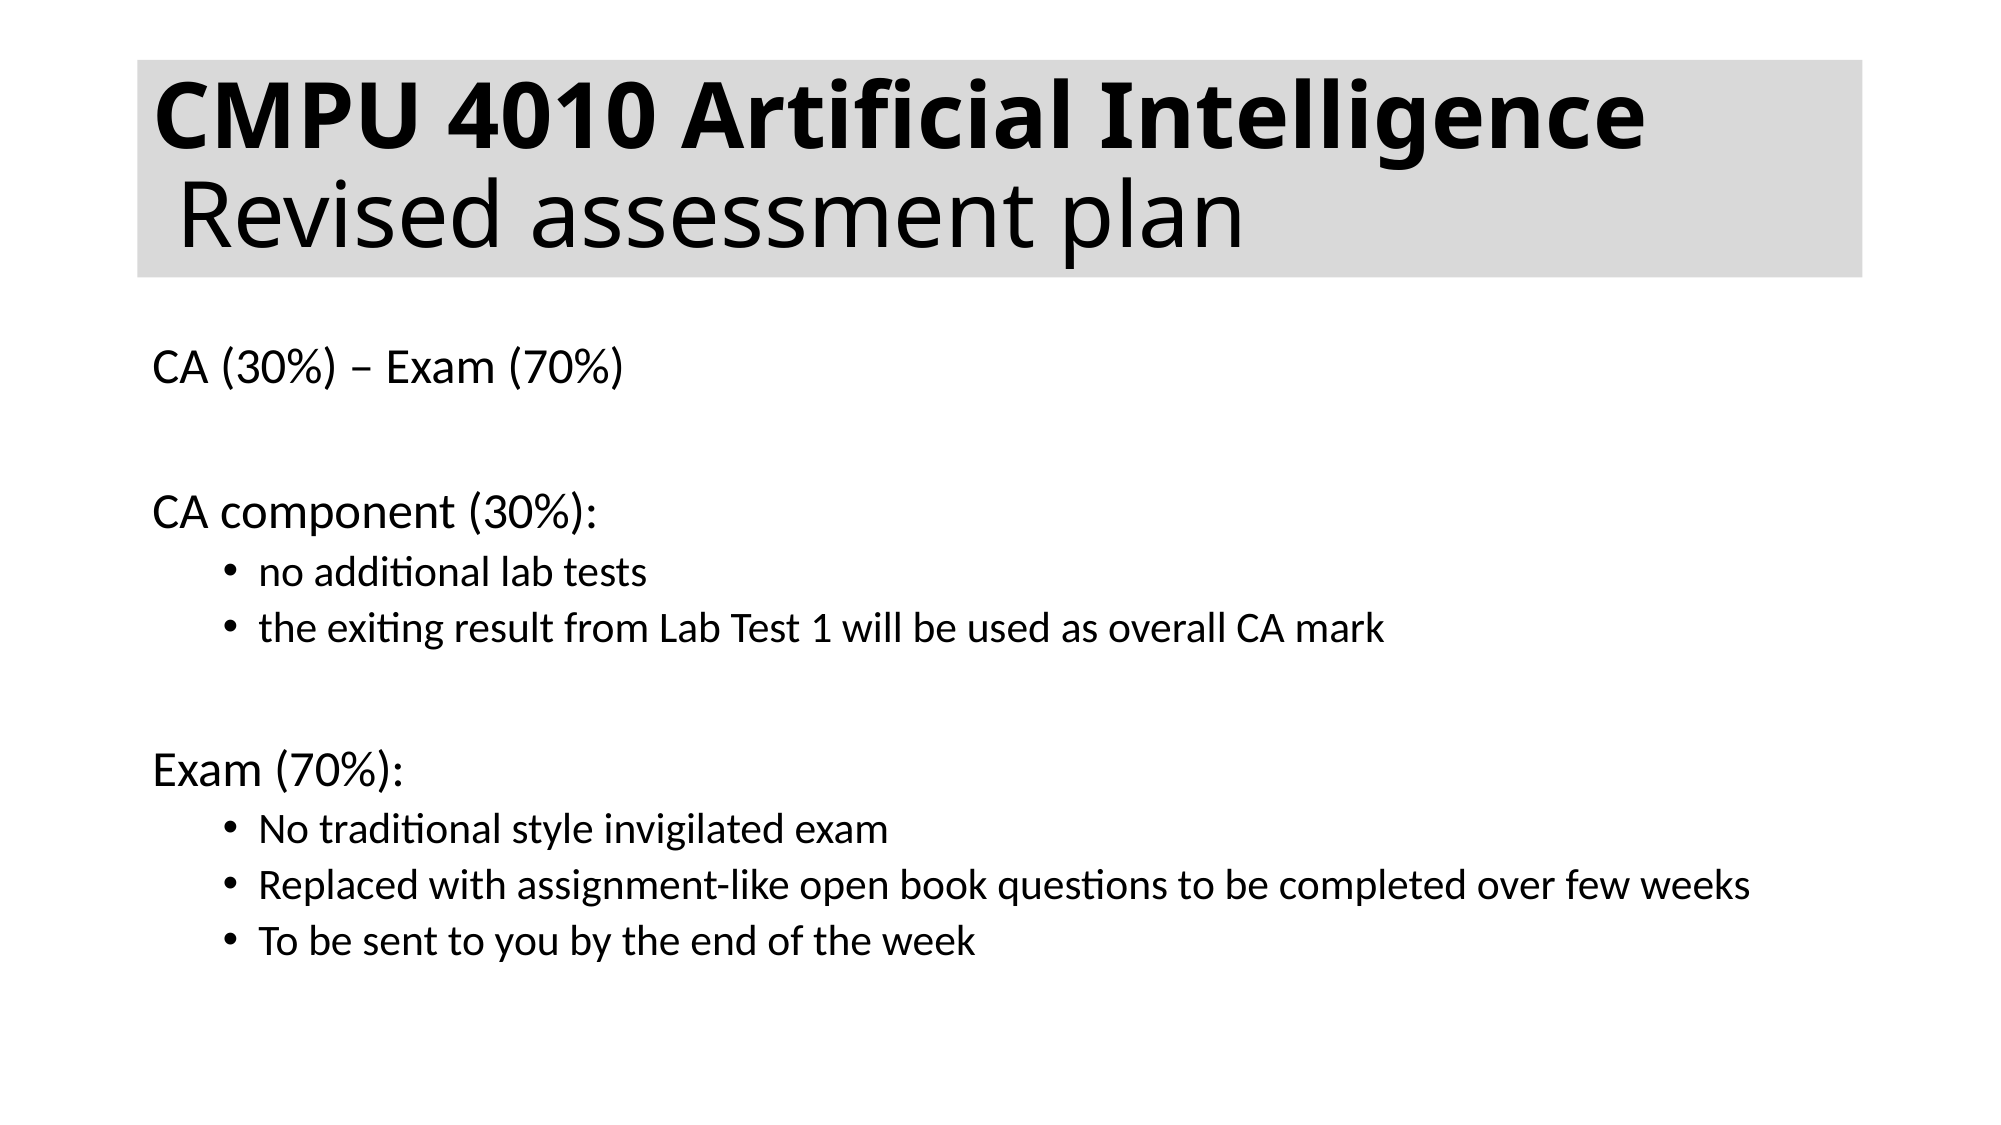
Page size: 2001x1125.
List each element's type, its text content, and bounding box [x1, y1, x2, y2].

title CMPU 4010 Artificial Intelligence Revised assessment plan [137, 59, 1863, 278]
list CA (30%) – Exam (70%) CA component (30%): no additional lab tests the exiting result from Lab Test 1 will be used as overall CA mark Exam (70%): No traditional style invigilated exam Replaced with assignment-like open book questions to be completed over few weeks To be sent to you by the end of the week [137, 332, 1863, 974]
